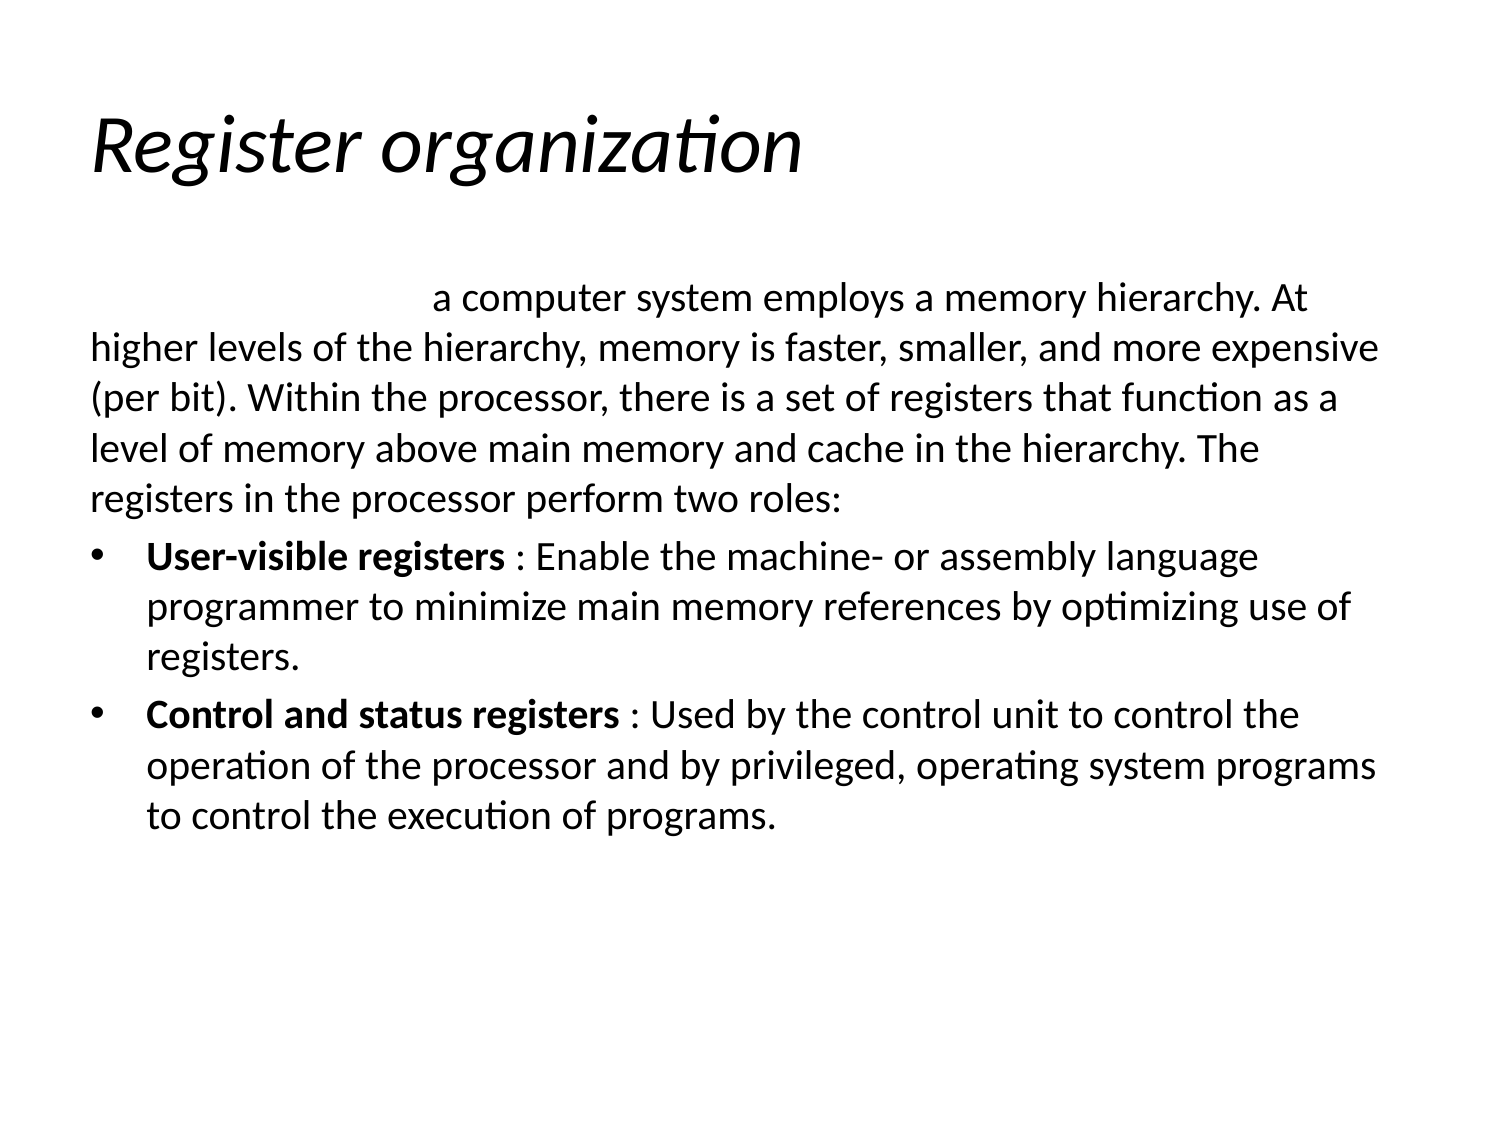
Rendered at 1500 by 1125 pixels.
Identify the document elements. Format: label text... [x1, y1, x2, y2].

title Register organization [75, 45, 1425, 233]
list a computer system employs a memory hierarchy. At higher levels of the hierarchy, memory is faster, smaller, and more expensive (per bit). Within the processor, there is a set of registers that function as a level of memory above main memory and cache in the hierarchy. The registers in the processor perform two roles: User-visible registers : Enable the machine- or assembly language programmer to minimize main memory references by optimizing use of registers. Control and status registers : Used by the control unit to control the operation of the processor and by privileged, operating system programs to control the execution of programs. [75, 262, 1425, 1005]
